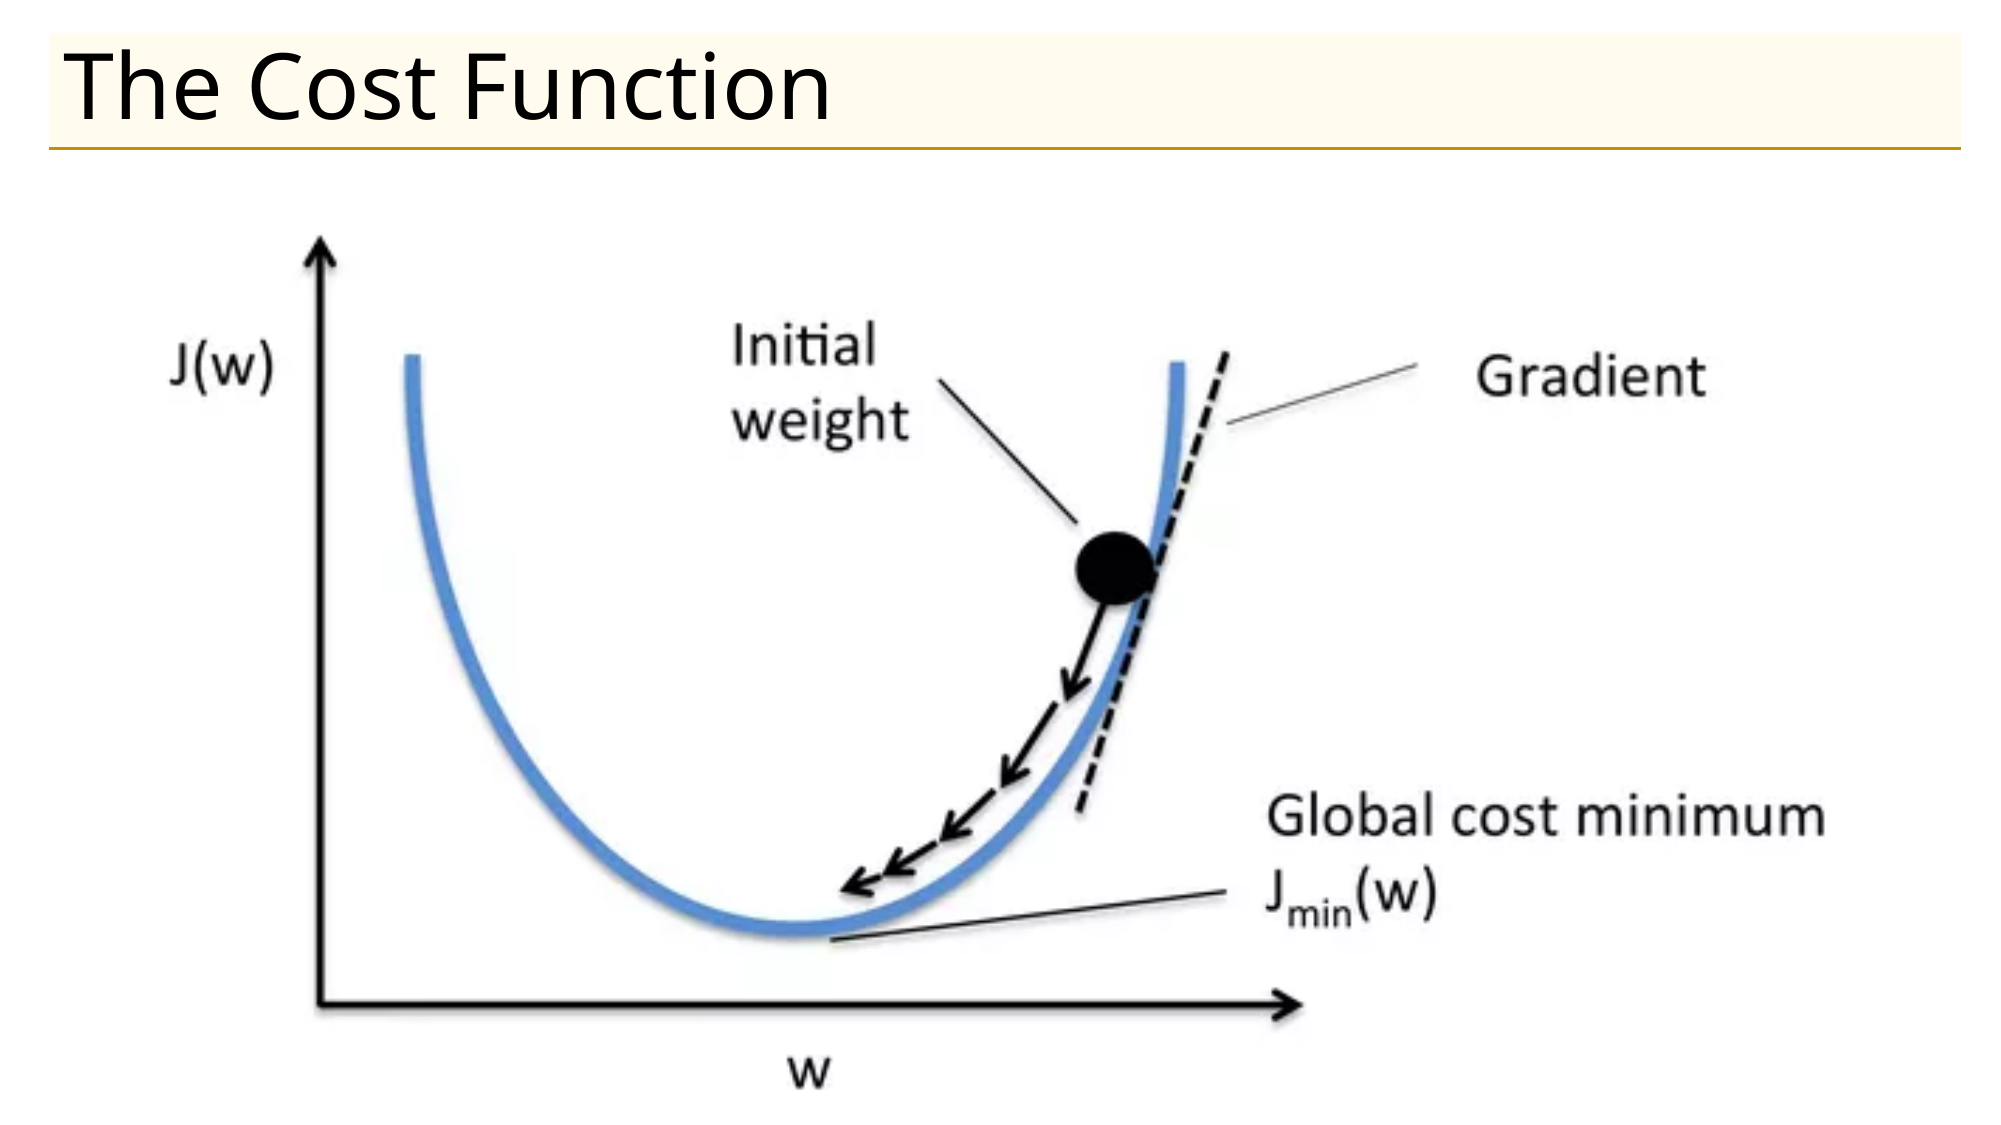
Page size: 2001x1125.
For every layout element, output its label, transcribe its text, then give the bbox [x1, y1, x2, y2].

title The Cost Function [48, 32, 1962, 147]
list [157, 189, 1853, 1107]
